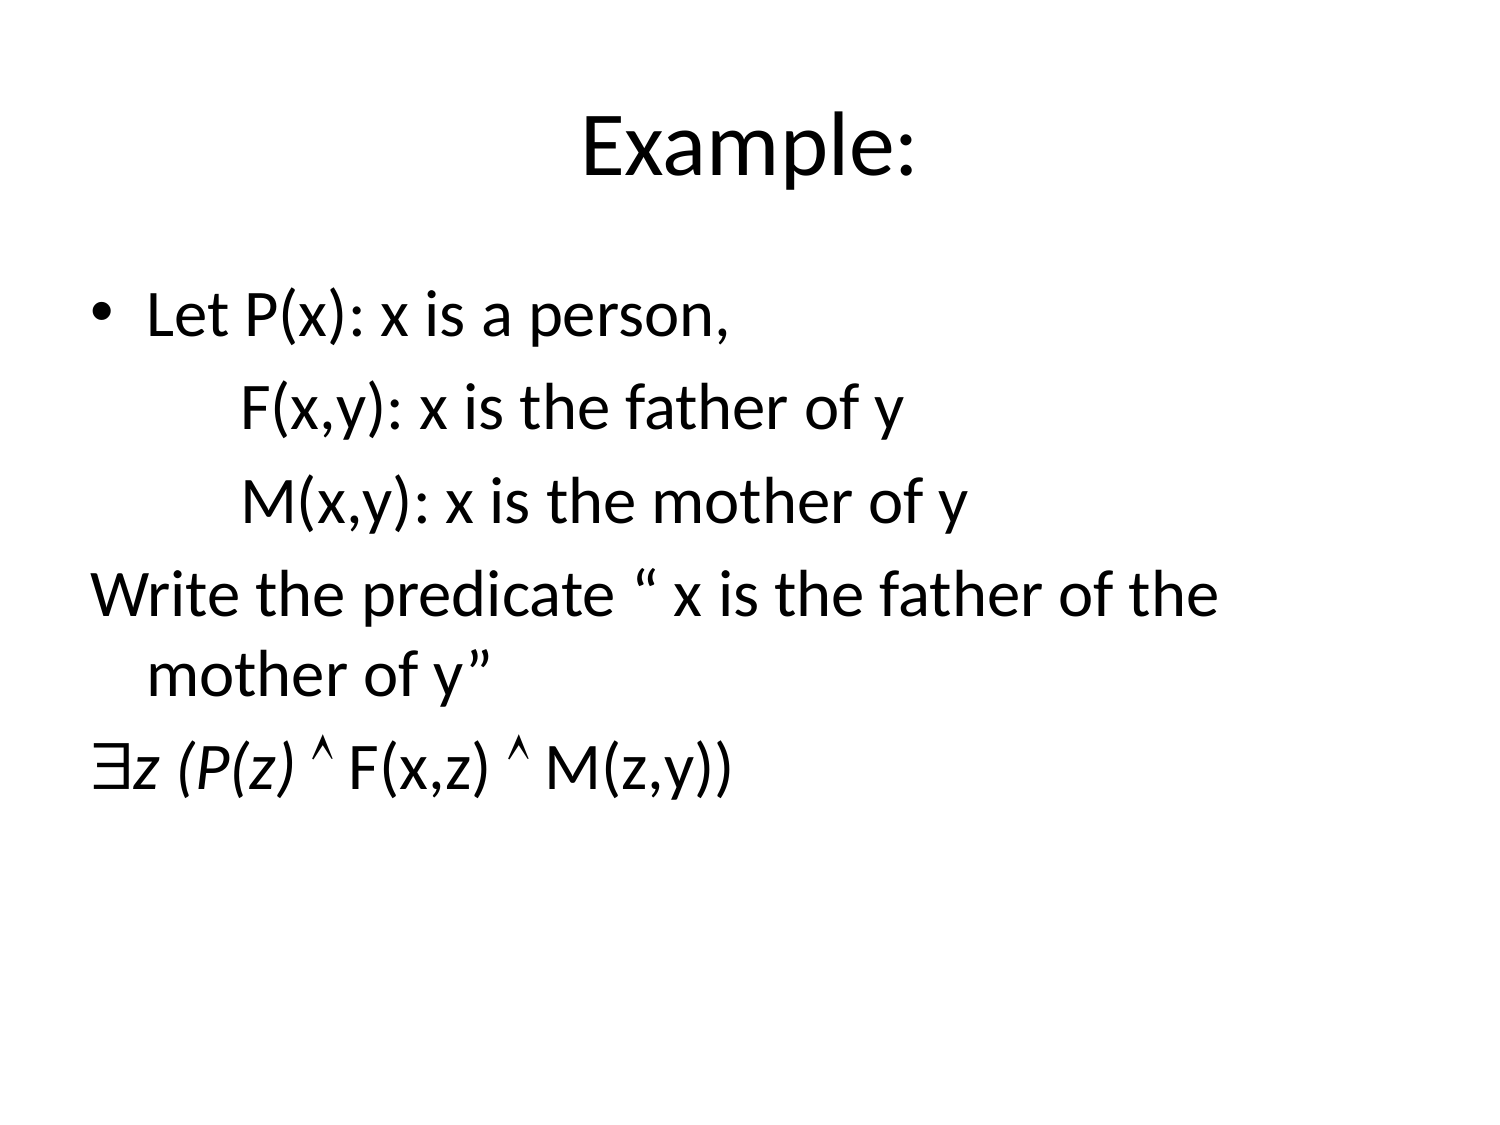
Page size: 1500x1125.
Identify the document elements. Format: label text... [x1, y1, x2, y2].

title Example: [75, 45, 1425, 233]
list Let P(x): x is a person, F(x,y): x is the father of y M(x,y): x is the mother of y Write the predicate “ x is the father of the mother of y” z (P(z)  F(x,z)  M(z,y)) [75, 262, 1425, 1005]
